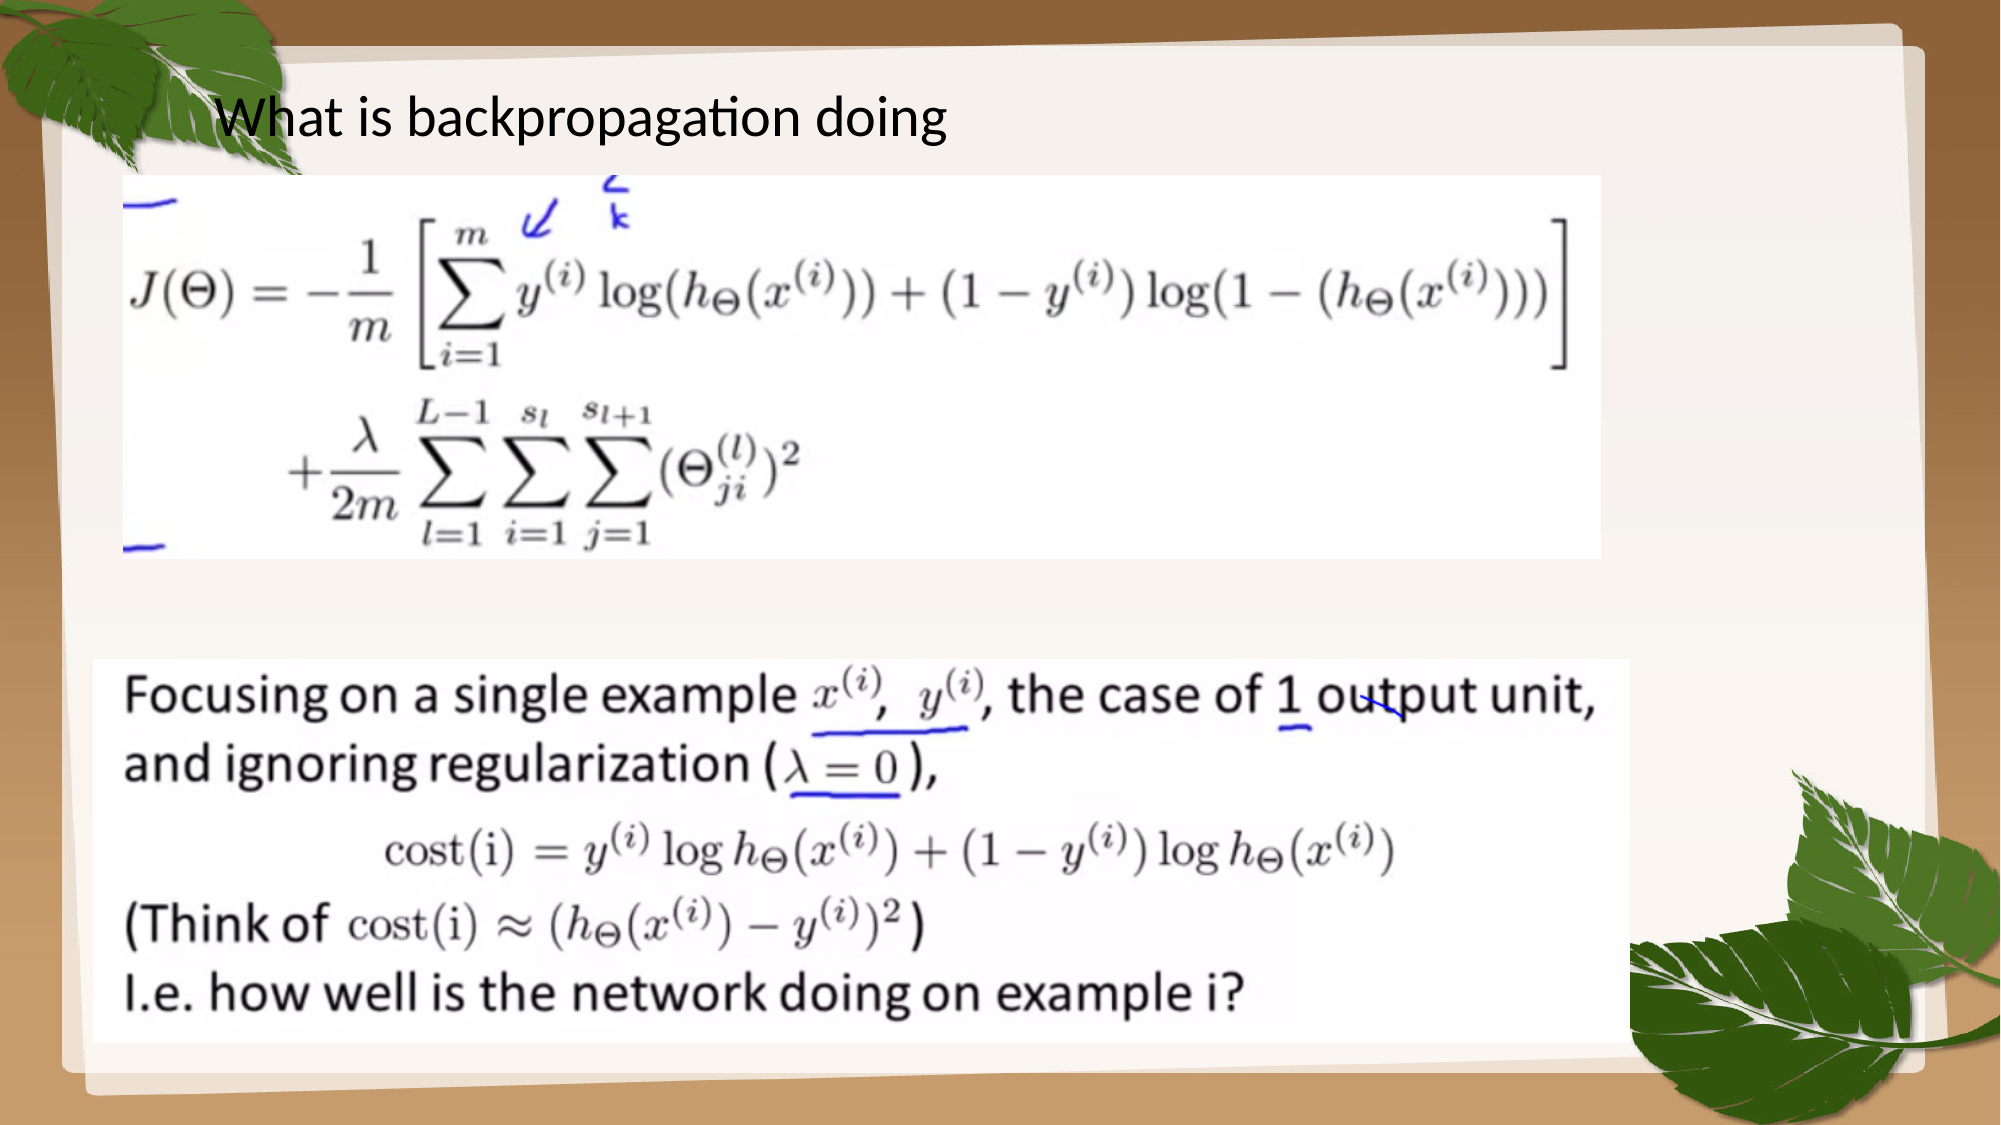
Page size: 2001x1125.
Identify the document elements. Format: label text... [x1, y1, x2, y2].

text_box What is backpropagation doing [200, 70, 1112, 156]
picture [0, 0, 2001, 1125]
